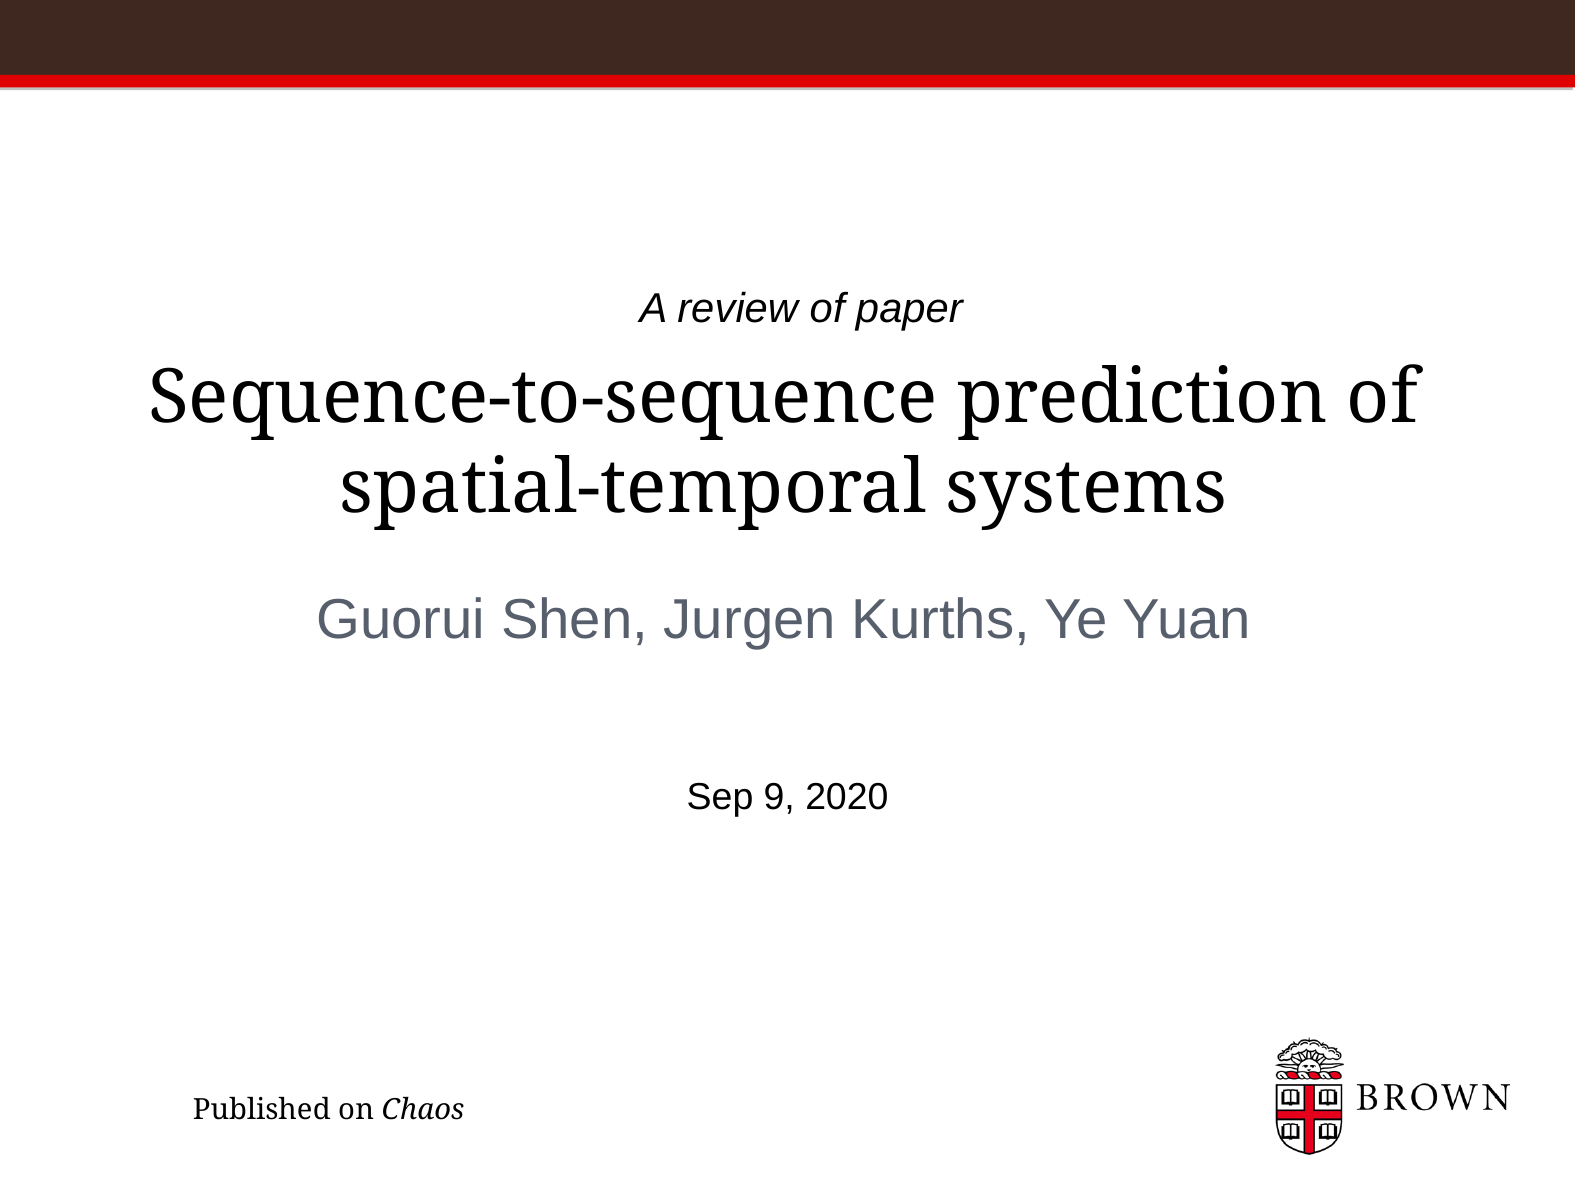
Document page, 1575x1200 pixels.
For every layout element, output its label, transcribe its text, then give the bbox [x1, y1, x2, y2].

title Sequence-to-sequence prediction of spatial-temporal systems [75, 324, 1493, 550]
text_box Published on Chaos [0, 1039, 802, 1177]
text_box Sep 9, 2020 [237, 764, 1338, 825]
text_box A review of paper [232, 273, 1371, 397]
picture [1275, 1037, 1510, 1155]
subtitle Guorui Shen, Jurgen Kurths, Ye Yuan [232, 575, 1336, 688]
